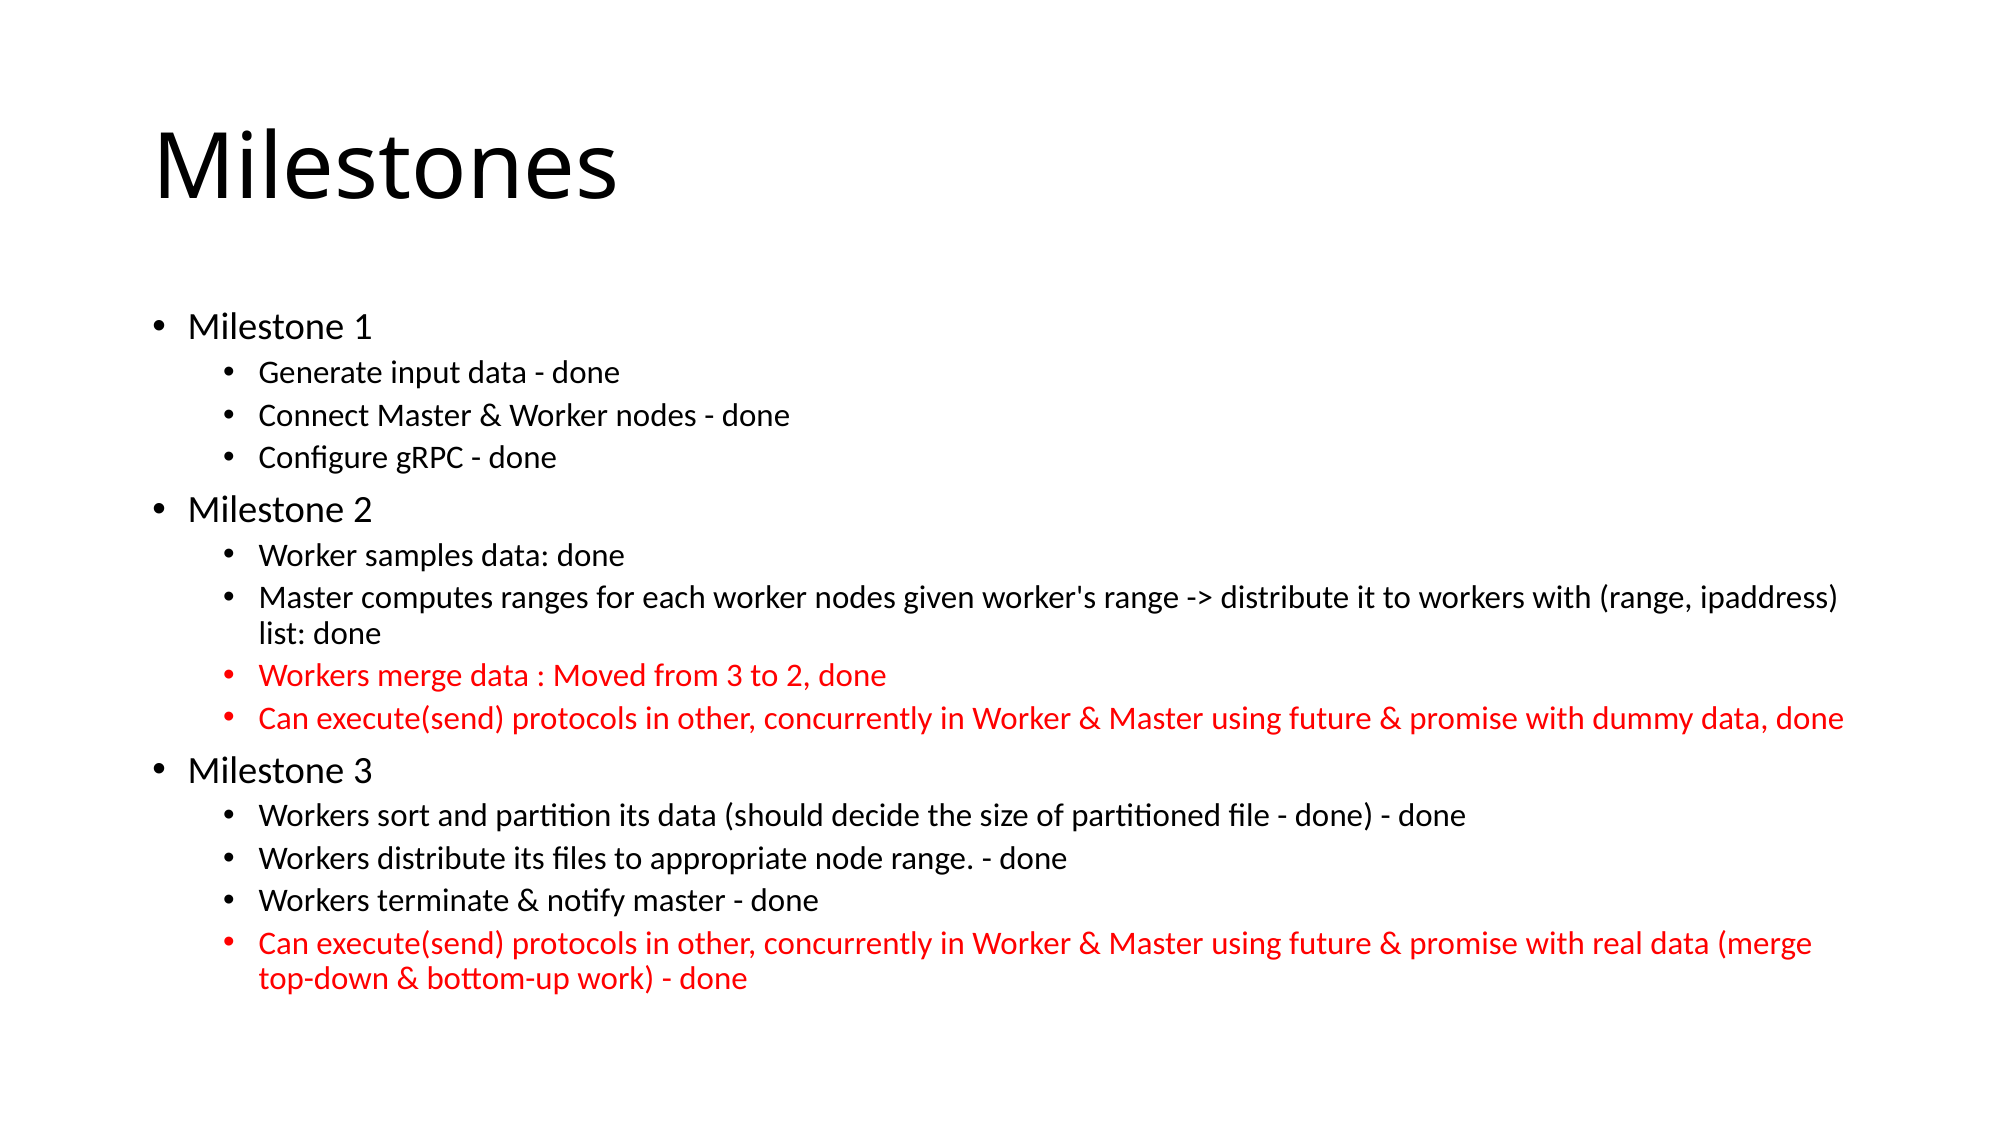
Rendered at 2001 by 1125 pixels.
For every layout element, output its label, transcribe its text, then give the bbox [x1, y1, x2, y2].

list Milestone 1 Generate input data - done Connect Master & Worker nodes - done Configure gRPC - done Milestone 2 Worker samples data: done Master computes ranges for each worker nodes given worker's range -> distribute it to workers with (range, ipaddress) list: done Workers merge data : Moved from 3 to 2, done Can execute(send) protocols in other, concurrently in Worker & Master using future & promise with dummy data, done Milestone 3 Workers sort and partition its data (should decide the size of partitioned file - done) - done Workers distribute its files to appropriate node range. - done Workers terminate & notify master - done Can execute(send) protocols in other, concurrently in Worker & Master using future & promise with real data (merge top-down & bottom-up work) - done [137, 299, 1863, 1014]
title Milestones [137, 59, 1863, 278]
